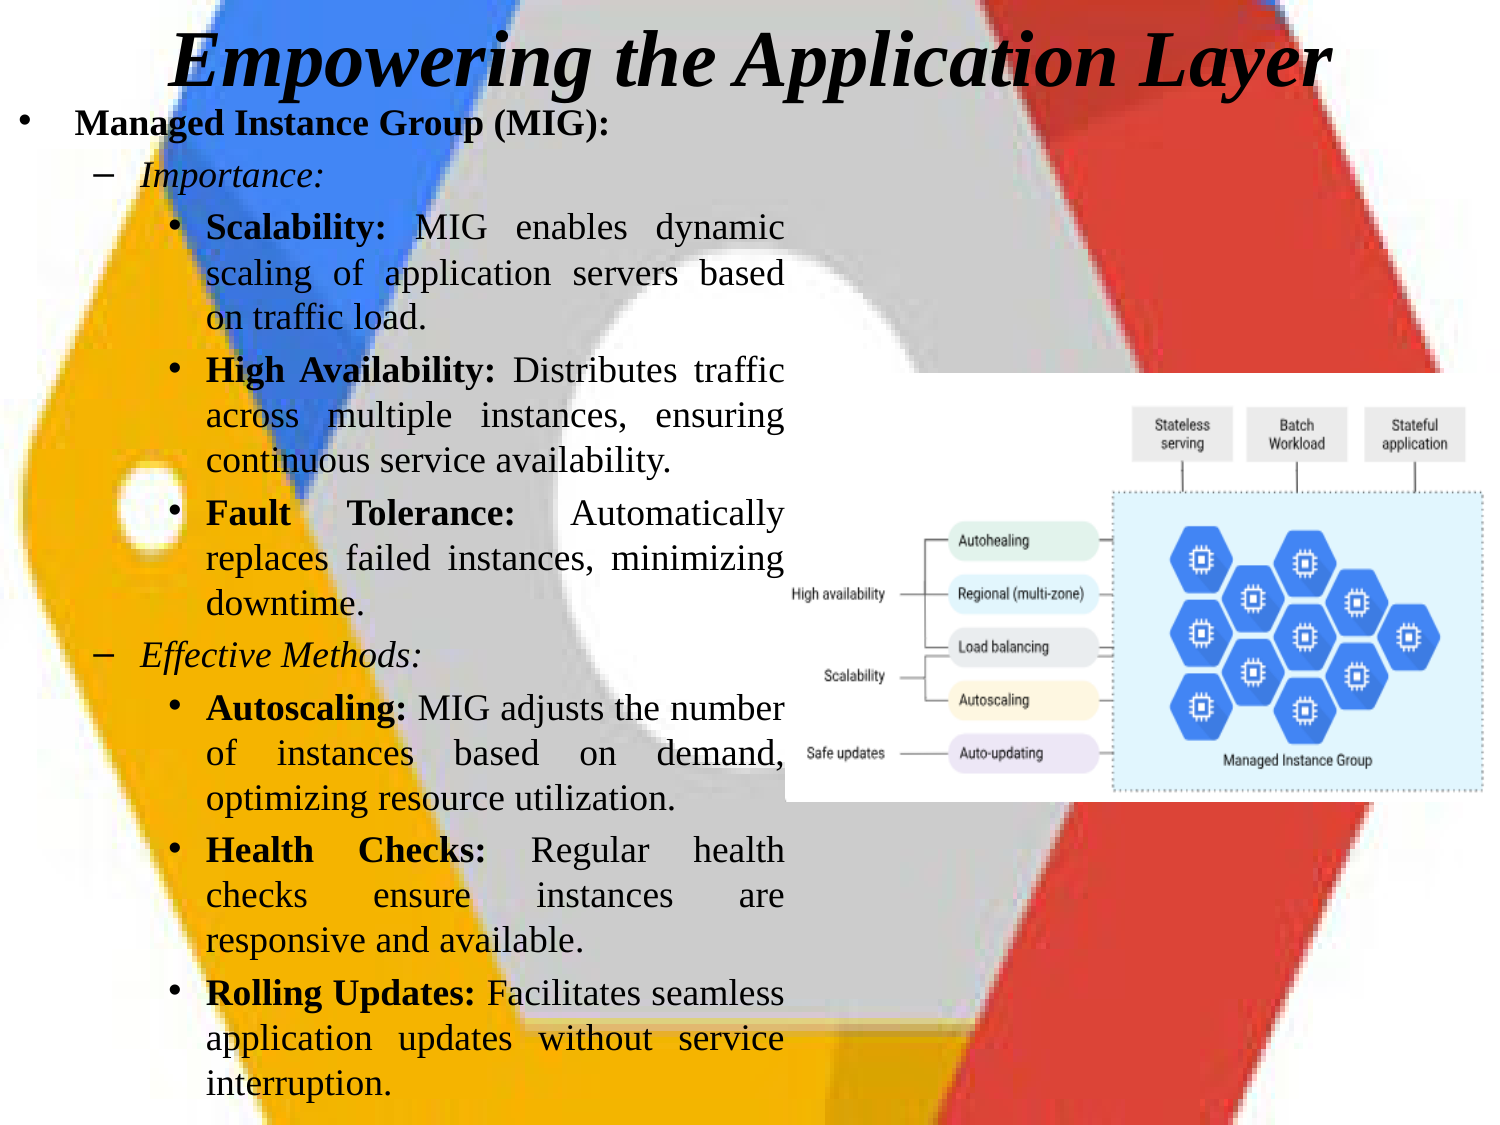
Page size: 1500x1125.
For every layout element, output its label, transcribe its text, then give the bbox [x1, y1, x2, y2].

list Managed Instance Group (MIG): Importance: Scalability: MIG enables dynamic scaling of application servers based on traffic load. High Availability: Distributes traffic across multiple instances, ensuring continuous service availability. Fault Tolerance: Automatically replaces failed instances, minimizing downtime. Effective Methods: Autoscaling: MIG adjusts the number of instances based on demand, optimizing resource utilization. Health Checks: Regular health checks ensure instances are responsive and available. Rolling Updates: Facilitates seamless application updates without service interruption. [3, 90, 801, 821]
picture [0, 0, 1500, 1125]
title Empowering the Application Layer [76, 0, 1427, 148]
